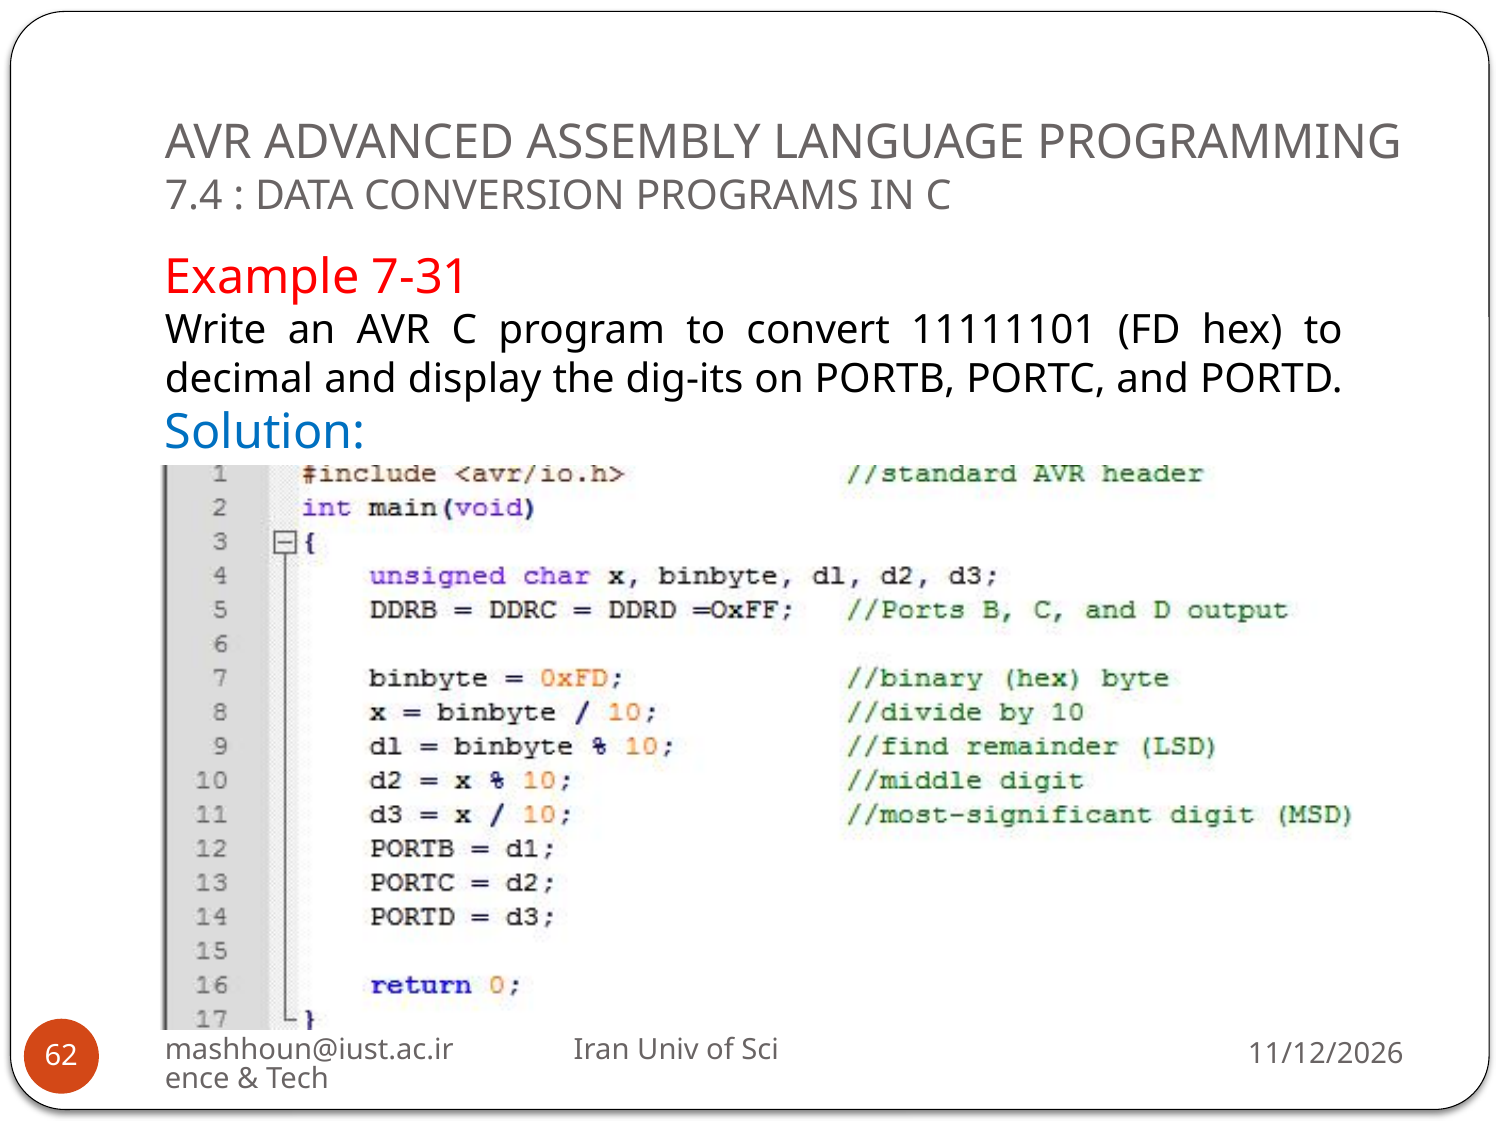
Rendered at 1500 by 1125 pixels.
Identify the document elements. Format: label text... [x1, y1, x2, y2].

list Example 7-31 Write an AVR C program to convert 11111101 (FD hex) to decimal and display the dig-its on PORTB, PORTC, and PORTD. Solution: [150, 237, 1360, 480]
slide_number 62 [23, 1018, 99, 1094]
footer mashhoun@iust.ac.ir Iran Univ of Science & Tech [150, 1012, 800, 1088]
title AVR ADVANCED ASSEMBLY LANGUAGE PROGRAMMING 7.4 : DATA CONVERSION PROGRAMS IN C [150, 45, 1425, 233]
picture [159, 465, 1360, 1030]
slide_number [1012, 1015, 1419, 1094]
